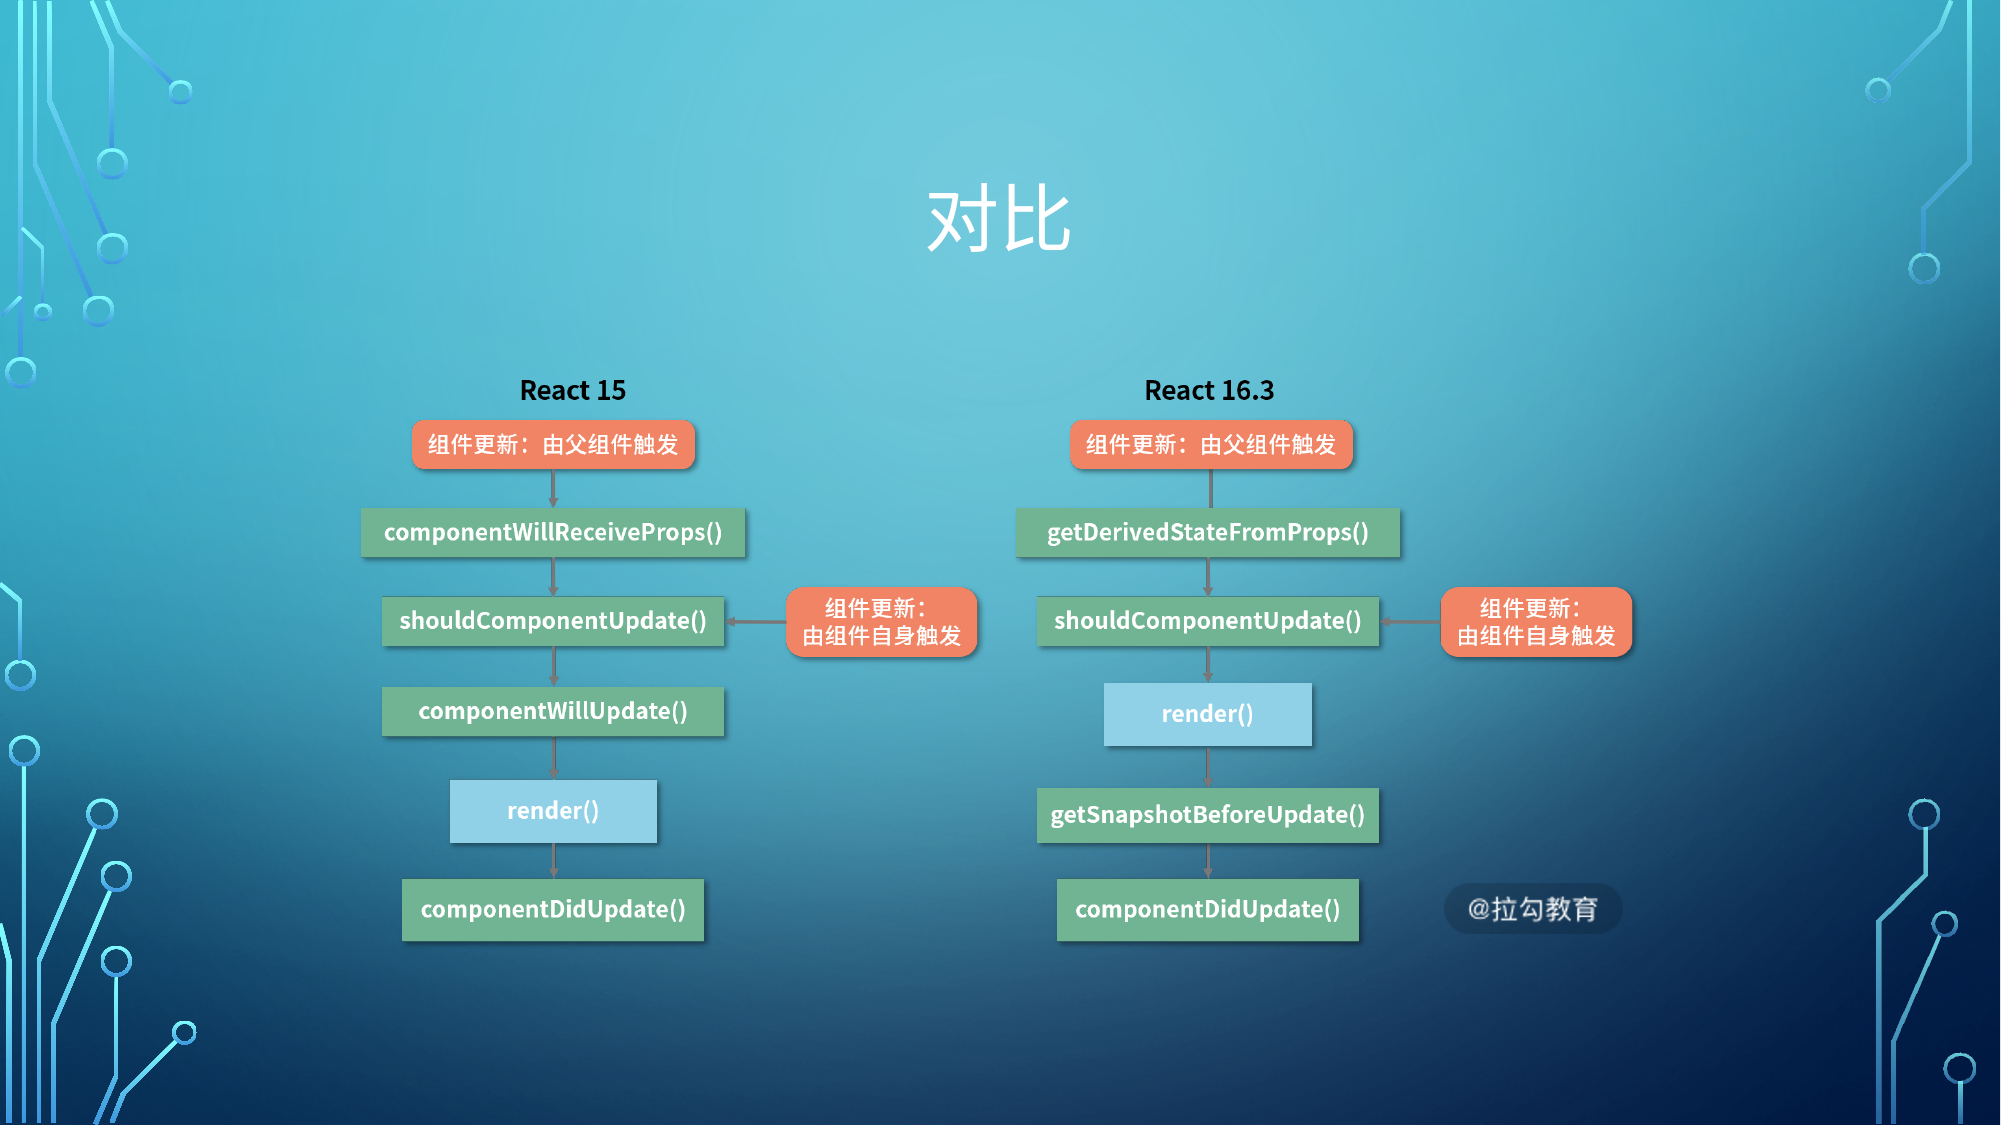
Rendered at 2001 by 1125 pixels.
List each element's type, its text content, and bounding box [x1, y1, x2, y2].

title 对比 [187, 101, 1813, 344]
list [358, 368, 1641, 951]
